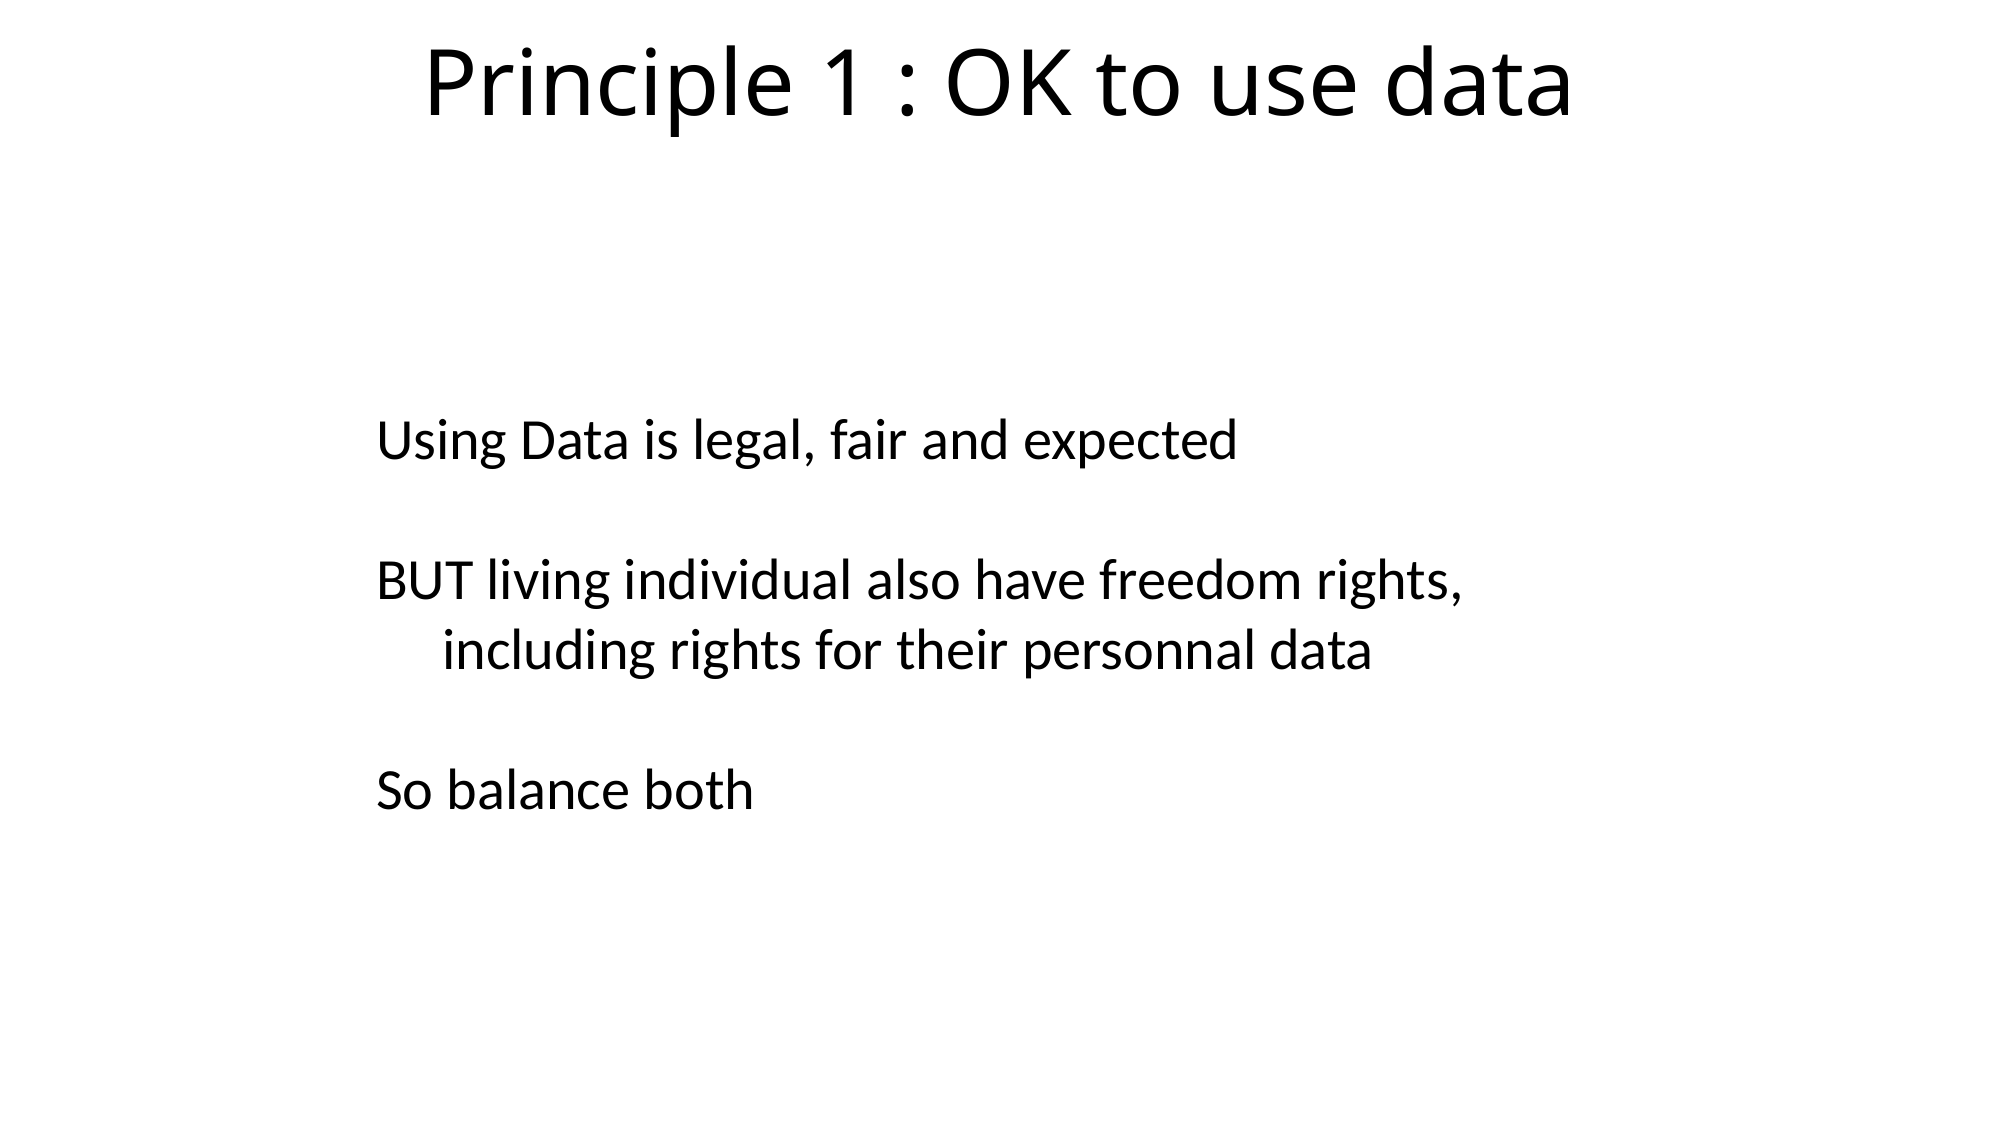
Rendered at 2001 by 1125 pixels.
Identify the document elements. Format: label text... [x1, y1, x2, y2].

text_box Using Data is legal, fair and expected BUT living individual also have freedom rights, including rights for their personnal data So balance both [361, 393, 1479, 829]
title Principle 1 : OK to use data [137, 0, 1863, 172]
